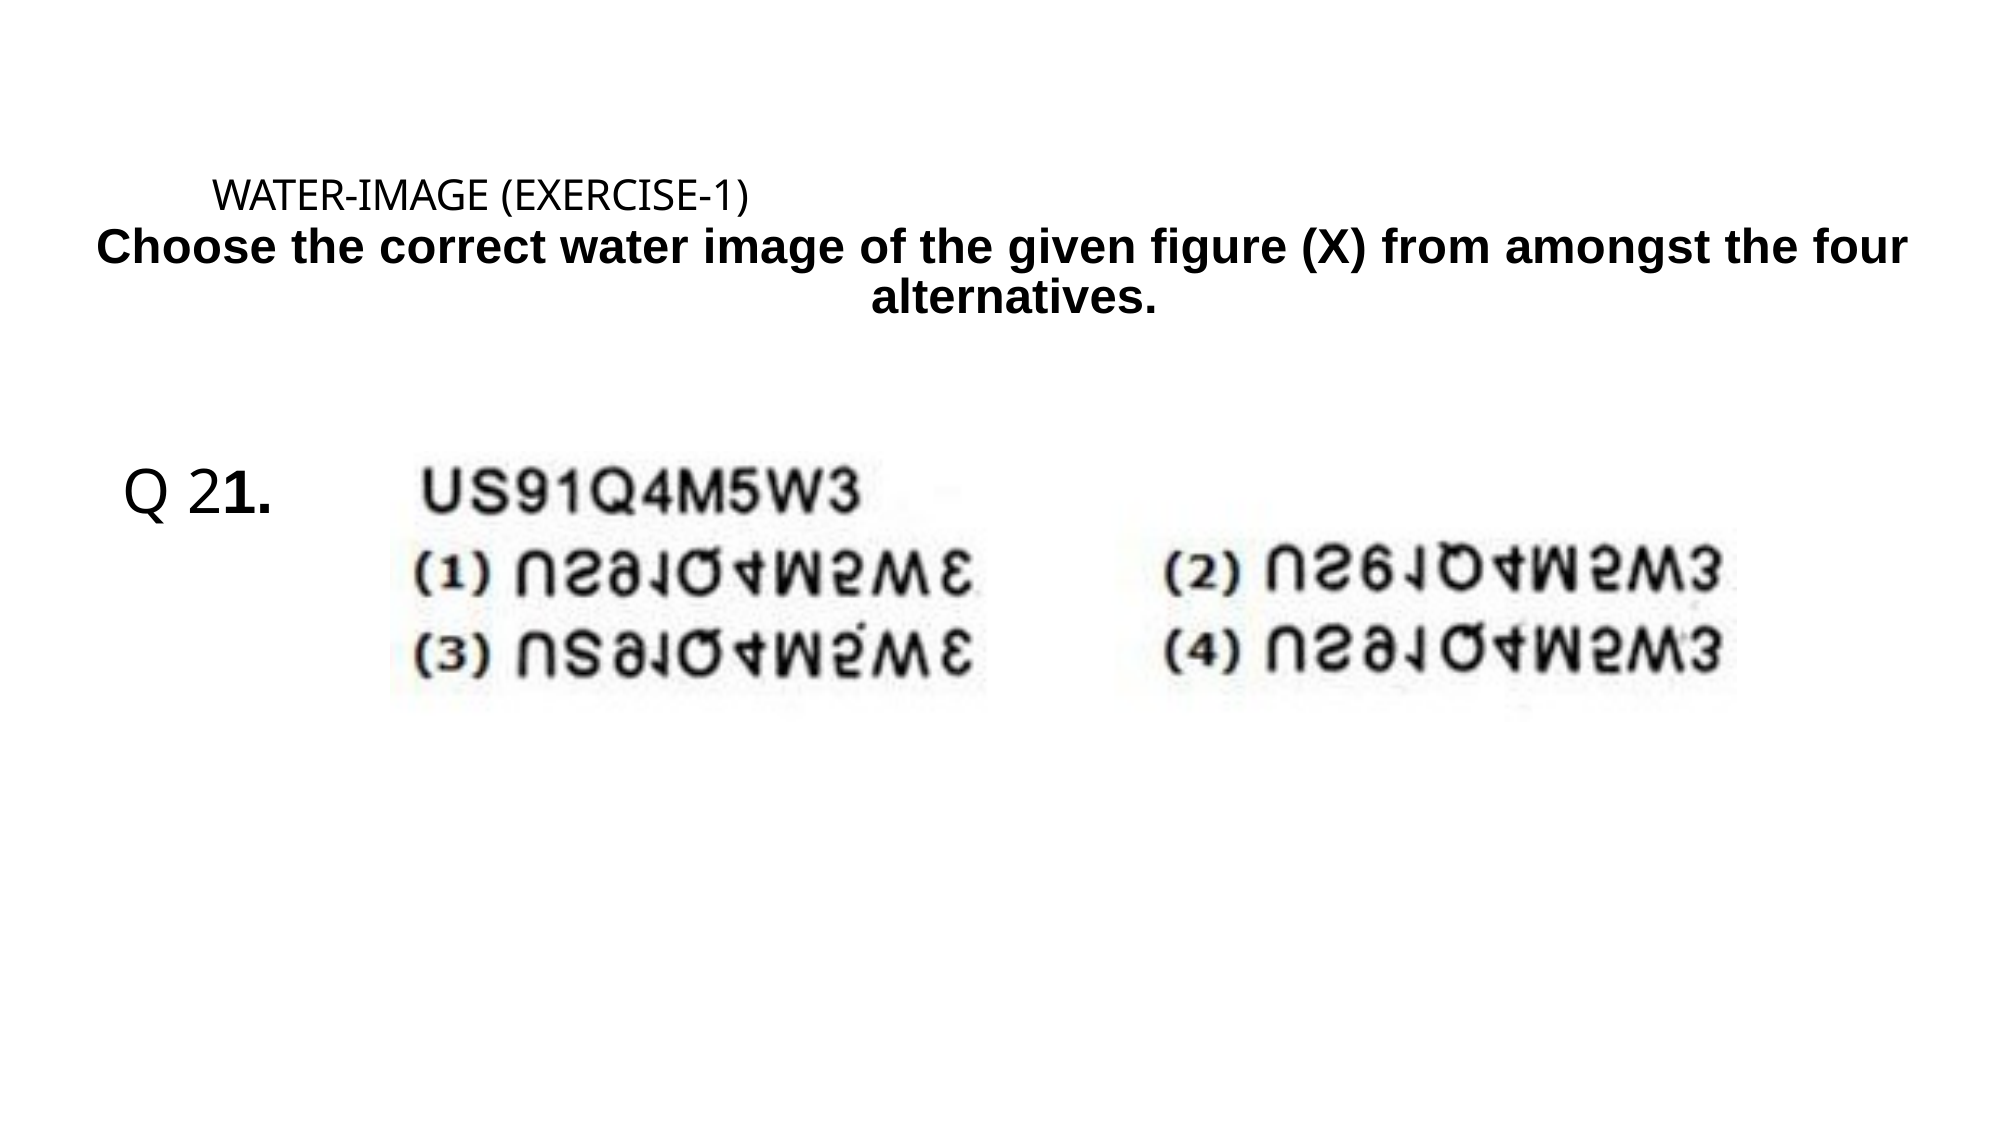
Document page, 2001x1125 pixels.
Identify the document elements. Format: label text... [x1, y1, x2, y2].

title Choose the correct water image of the given figure (X) from amongst the four alternatives. [92, 220, 1913, 411]
text_box Q 21. [120, 449, 290, 527]
picture [390, 451, 1737, 722]
text_box WATER-IMAGE (EXERCISE-1) [209, 166, 878, 220]
